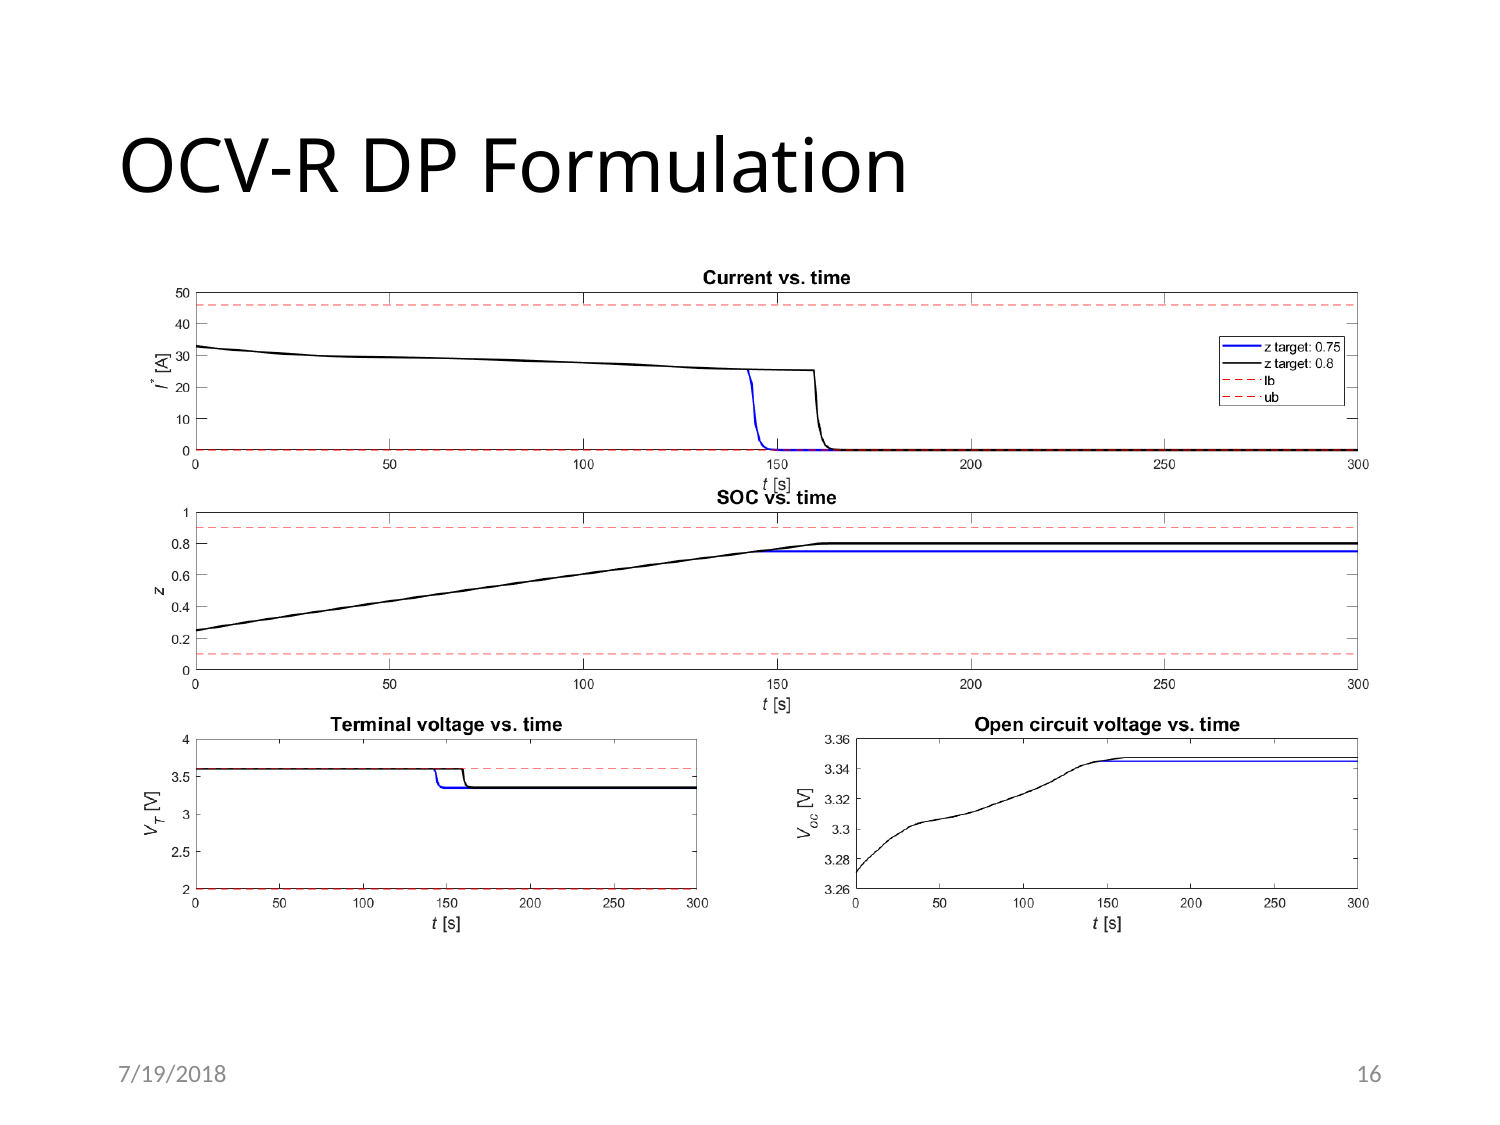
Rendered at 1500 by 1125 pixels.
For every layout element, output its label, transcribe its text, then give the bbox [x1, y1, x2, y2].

title OCV-R DP Formulation [103, 59, 1397, 237]
picture [0, 237, 1500, 970]
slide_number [103, 1042, 441, 1103]
slide_number 16 [1059, 1042, 1397, 1103]
